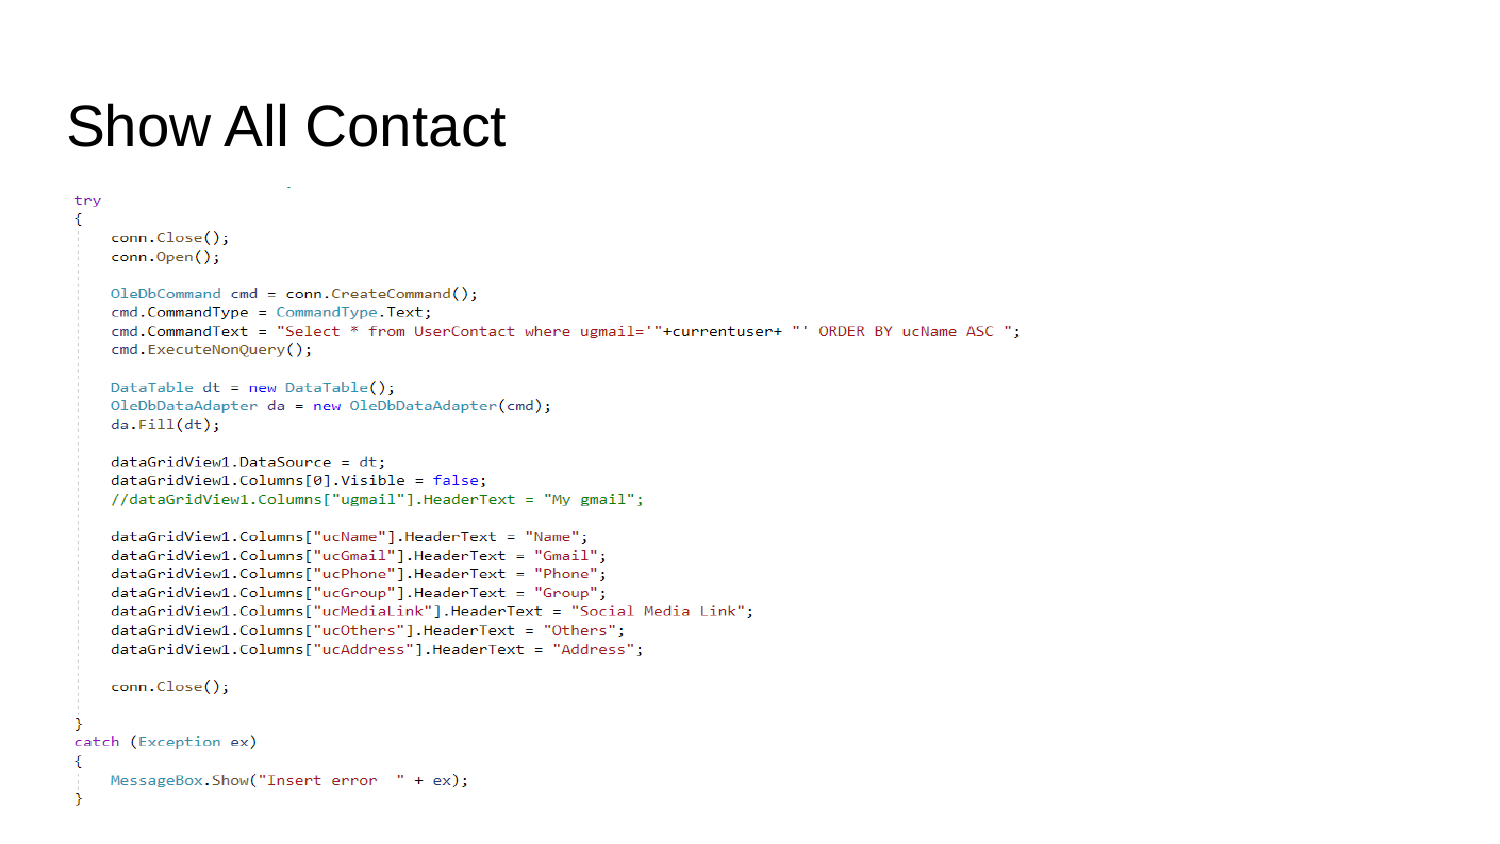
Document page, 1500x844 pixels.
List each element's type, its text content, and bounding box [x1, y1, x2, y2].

title Show All Contact [51, 72, 1449, 167]
picture [57, 187, 1053, 815]
